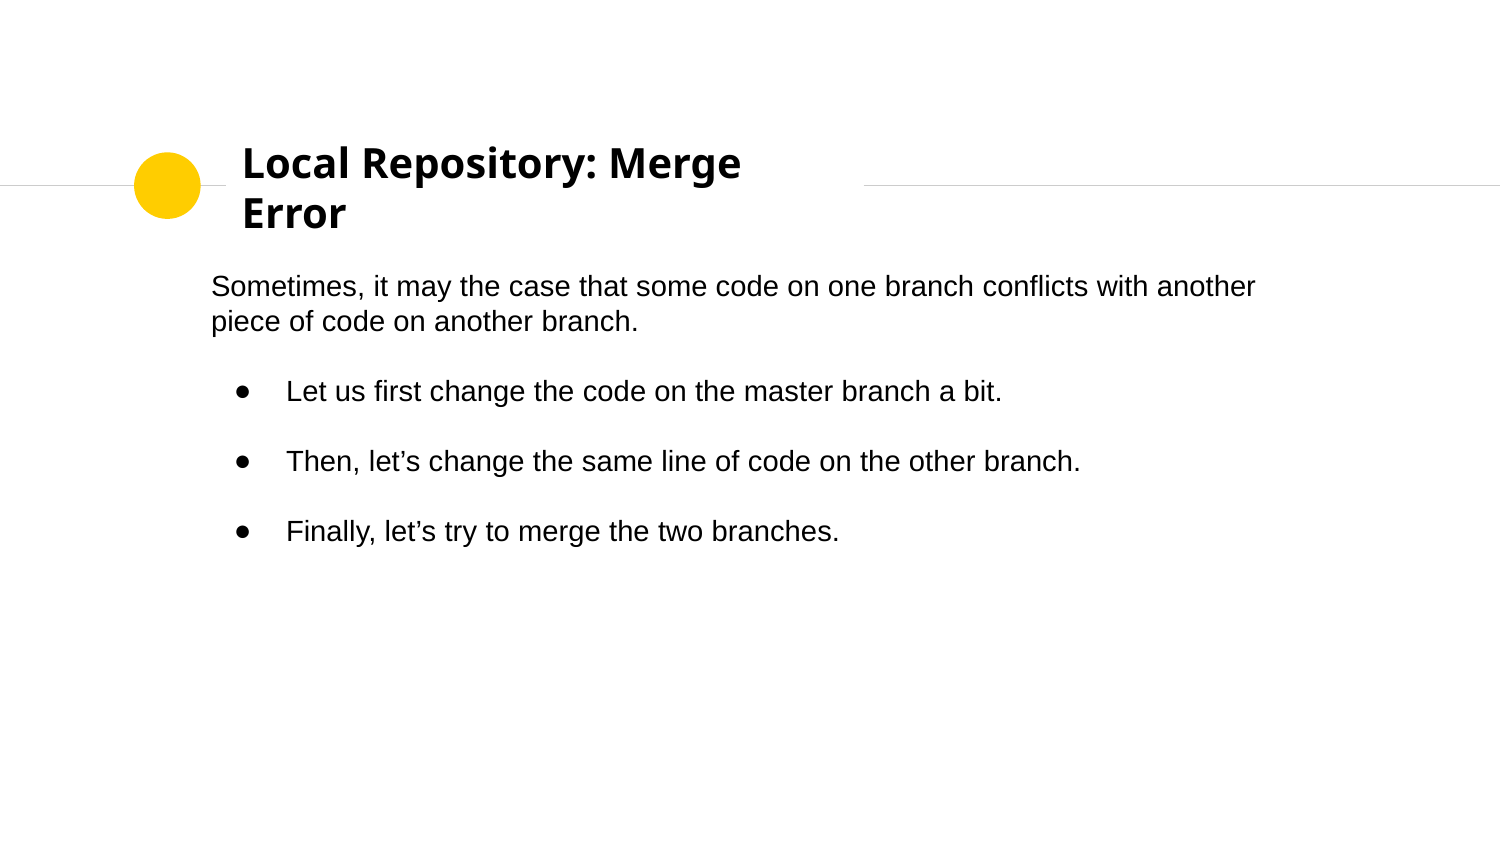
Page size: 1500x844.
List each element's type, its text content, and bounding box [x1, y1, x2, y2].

title Local Repository: Merge Error [226, 151, 863, 223]
text_box Sometimes, it may the case that some code on one branch conflicts with another piece of code on another branch. Let us first change the code on the master branch a bit. Then, let’s change the same line of code on the other branch. Finally, let’s try to merge the two branches. [196, 252, 1304, 685]
